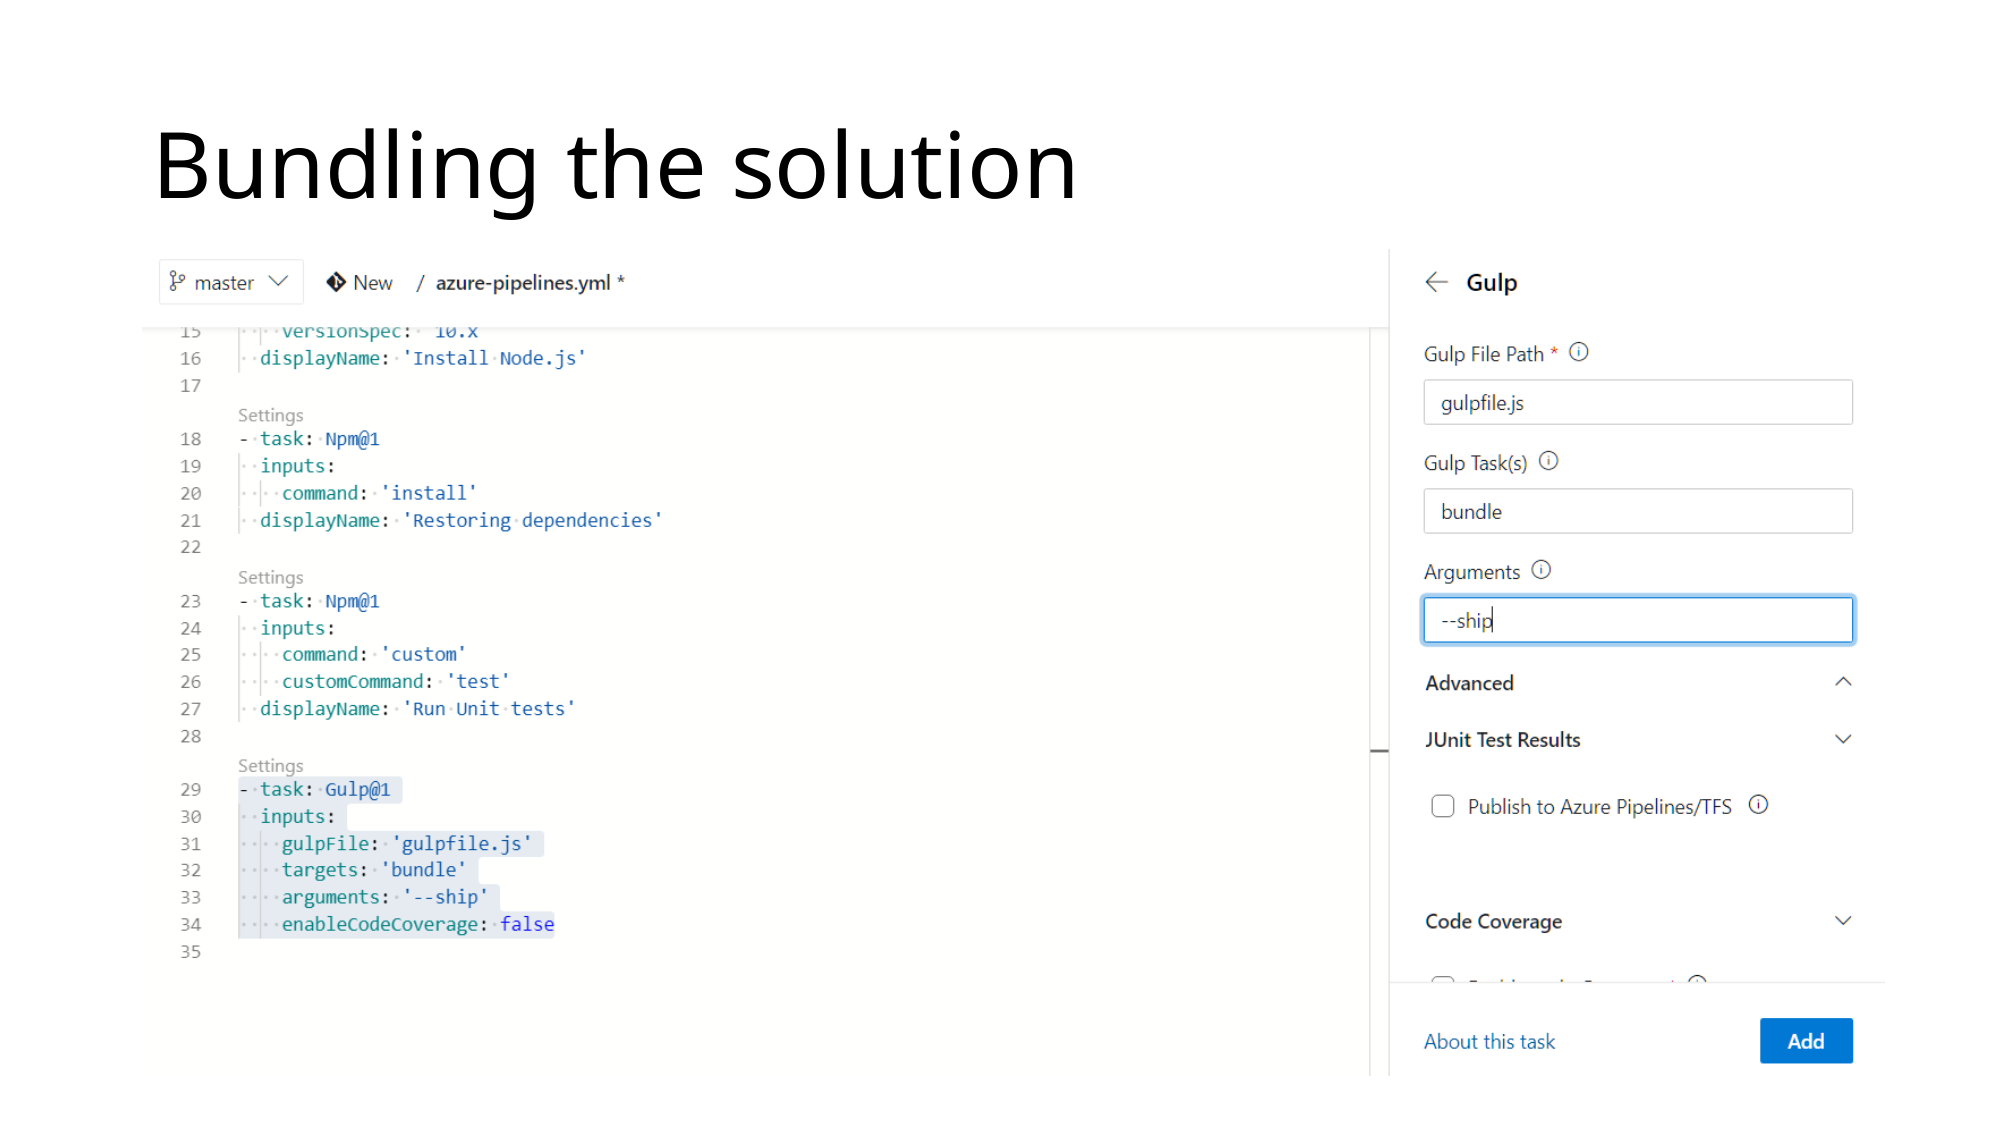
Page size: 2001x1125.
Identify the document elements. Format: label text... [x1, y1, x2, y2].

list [142, 249, 1885, 1076]
title Bundling the solution [137, 59, 1863, 278]
